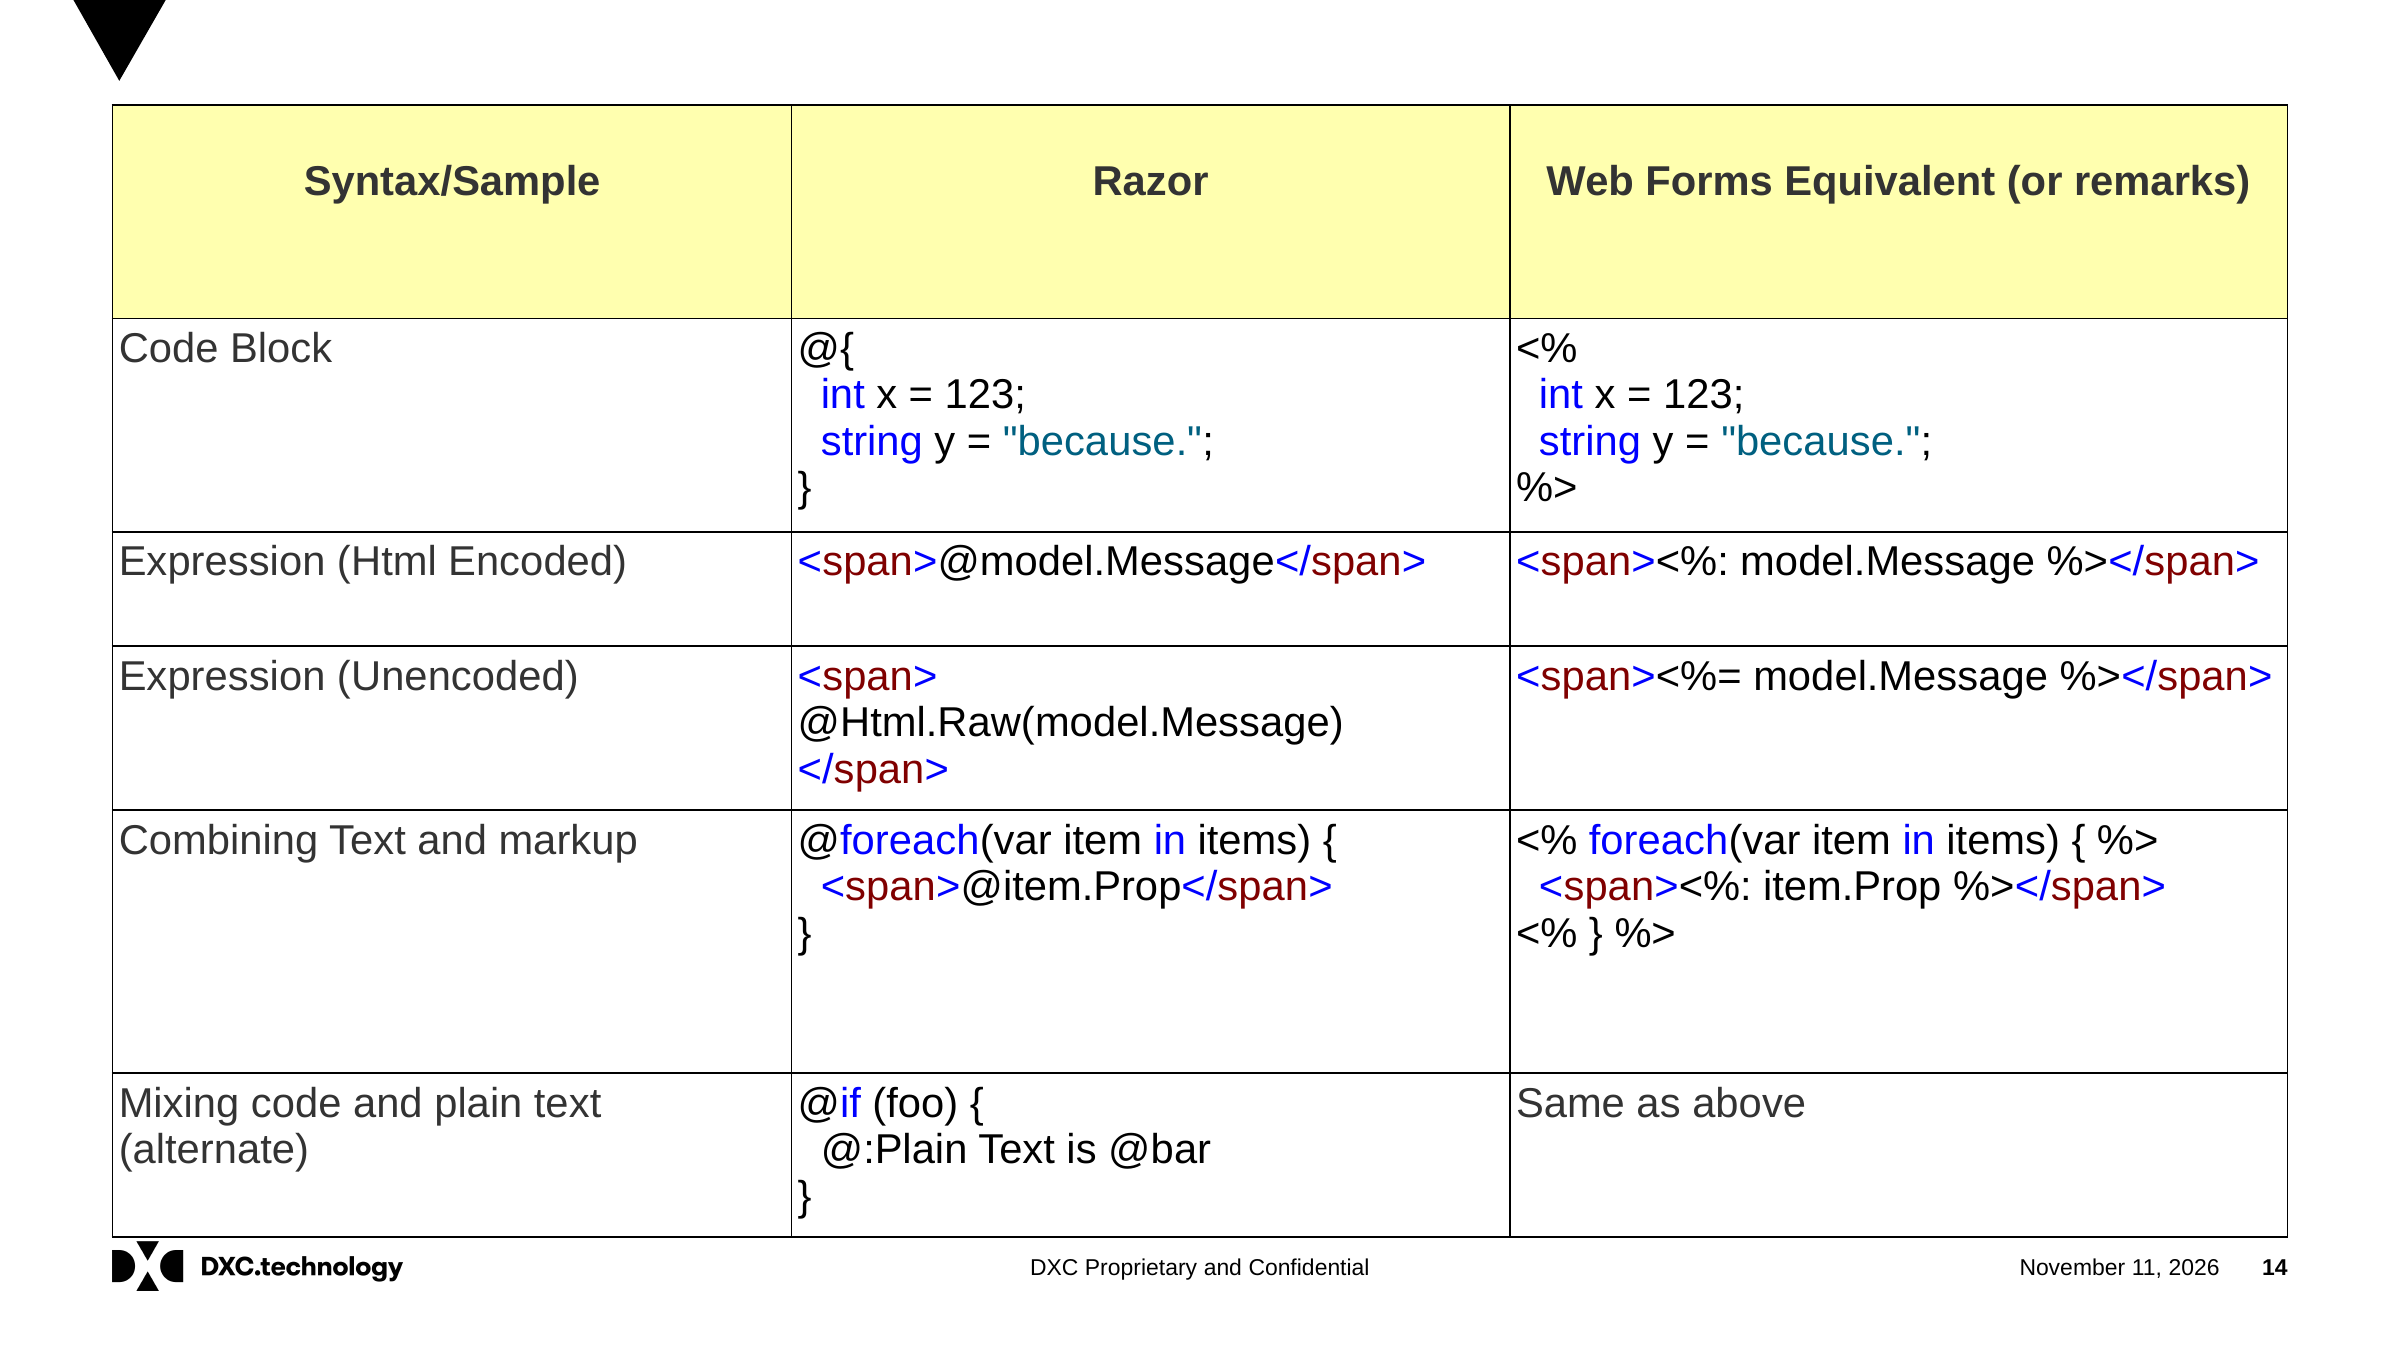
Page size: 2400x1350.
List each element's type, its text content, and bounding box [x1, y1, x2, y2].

table_cell Same as above [1511, 1074, 2287, 1236]
table_header Syntax/Sample [113, 106, 791, 318]
table_cell Expression (Html Encoded) [113, 533, 791, 645]
table_cell Code Block [113, 319, 791, 531]
table_cell @{ int x = 123; string y = "because."; } [792, 319, 1509, 531]
table_cell @if (foo) { @:Plain Text is @bar } [792, 1074, 1509, 1236]
table_cell <span><%: model.Message %></span> [1511, 533, 2287, 645]
table_header Razor [792, 106, 1509, 318]
table_header Web Forms Equivalent (or remarks) [1511, 106, 2287, 318]
table_cell <span><%= model.Message %></span> [1511, 647, 2287, 809]
table_cell Expression (Unencoded) [113, 647, 791, 809]
table_cell @foreach(var item in items) { <span>@item.Prop</span> } [792, 811, 1509, 1072]
table_cell Mixing code and plain text (alternate) [113, 1074, 791, 1236]
table_cell Combining Text and markup [113, 811, 791, 1072]
table_cell <span> @Html.Raw(model.Message) </span> [792, 647, 1509, 809]
table_cell <% int x = 123; string y = "because."; %> [1511, 319, 2287, 531]
table_cell <span>@model.Message</span> [792, 533, 1509, 645]
table_cell <% foreach(var item in items) { %> <span><%: item.Prop %></span> <% } %> [1511, 811, 2287, 1072]
